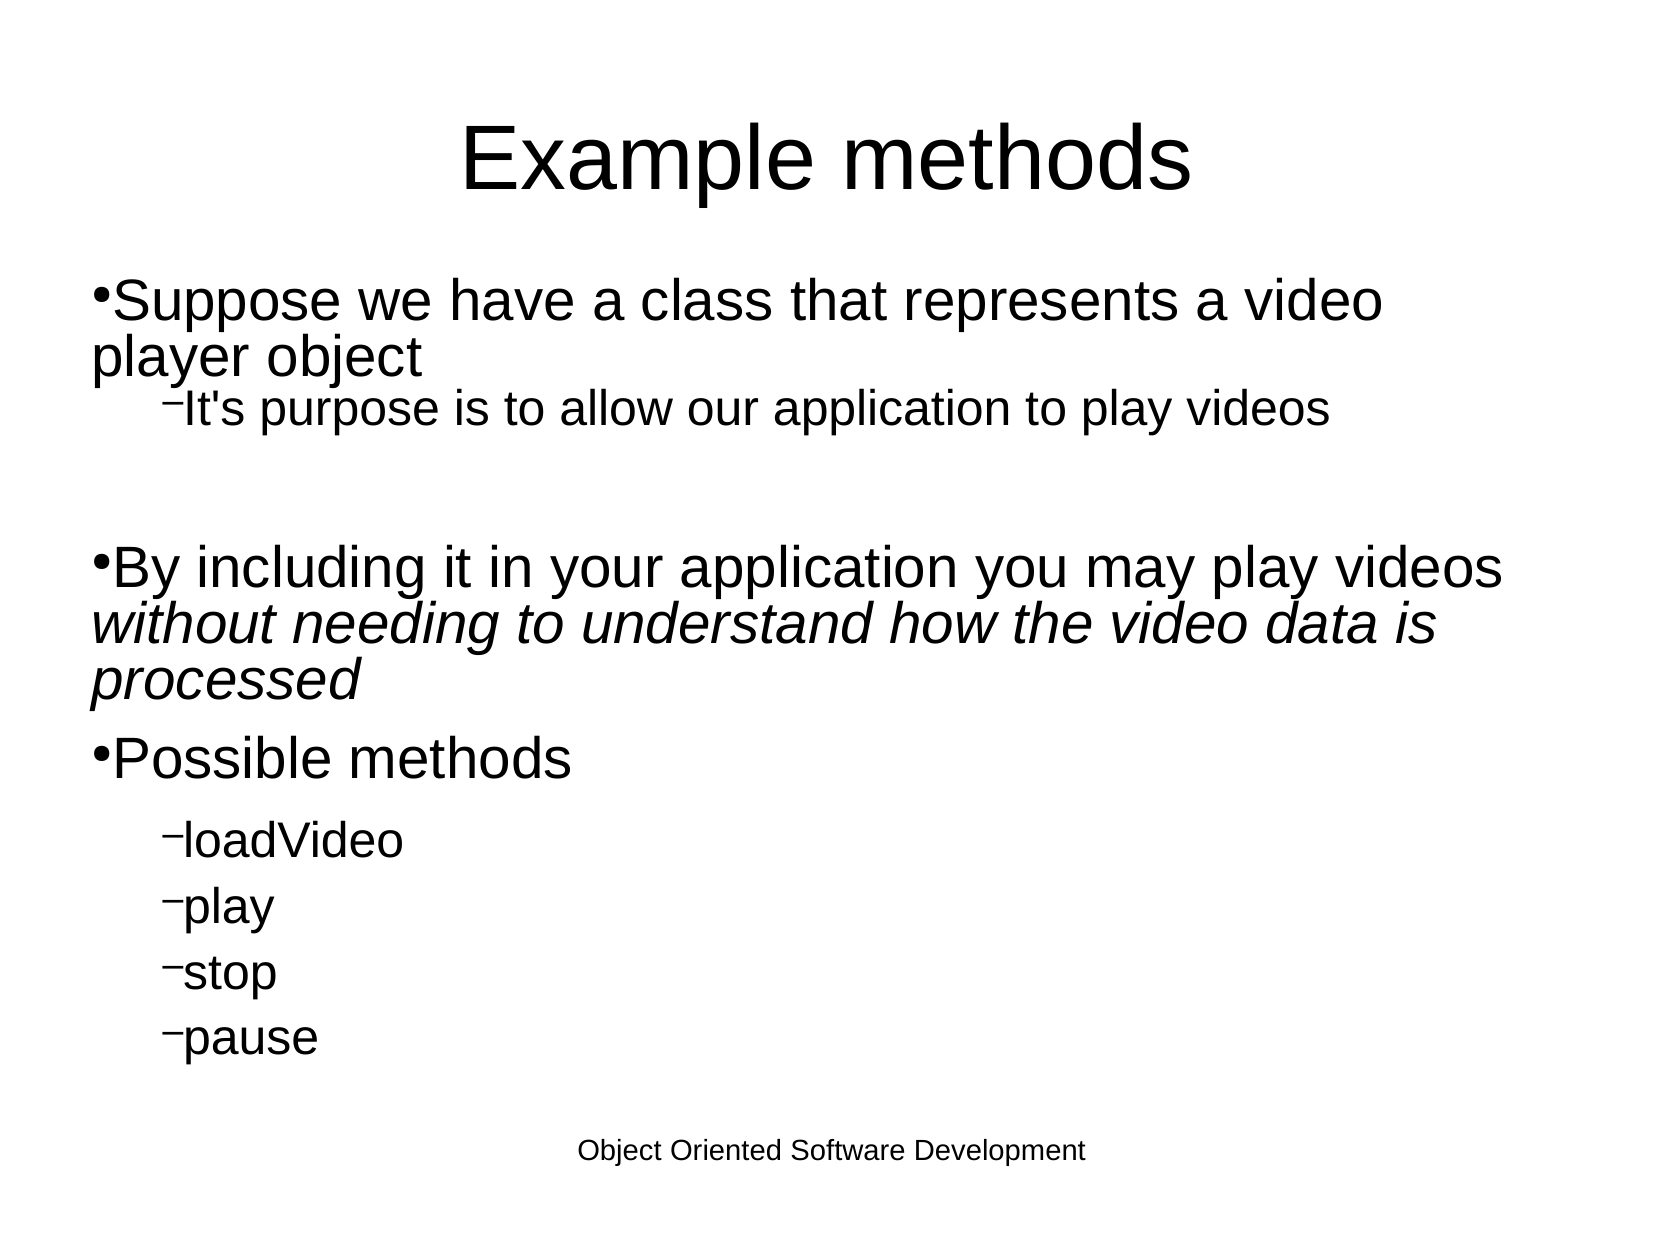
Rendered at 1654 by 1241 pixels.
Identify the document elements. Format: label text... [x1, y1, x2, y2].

title Example methods [82, 41, 1571, 265]
list Suppose we have a class that represents a video player object It's purpose is to allow our application to play videos By including it in your application you may play videos without needing to understand how the video data is processed Possible methods loadVideo play stop pause [76, 183, 1565, 1231]
